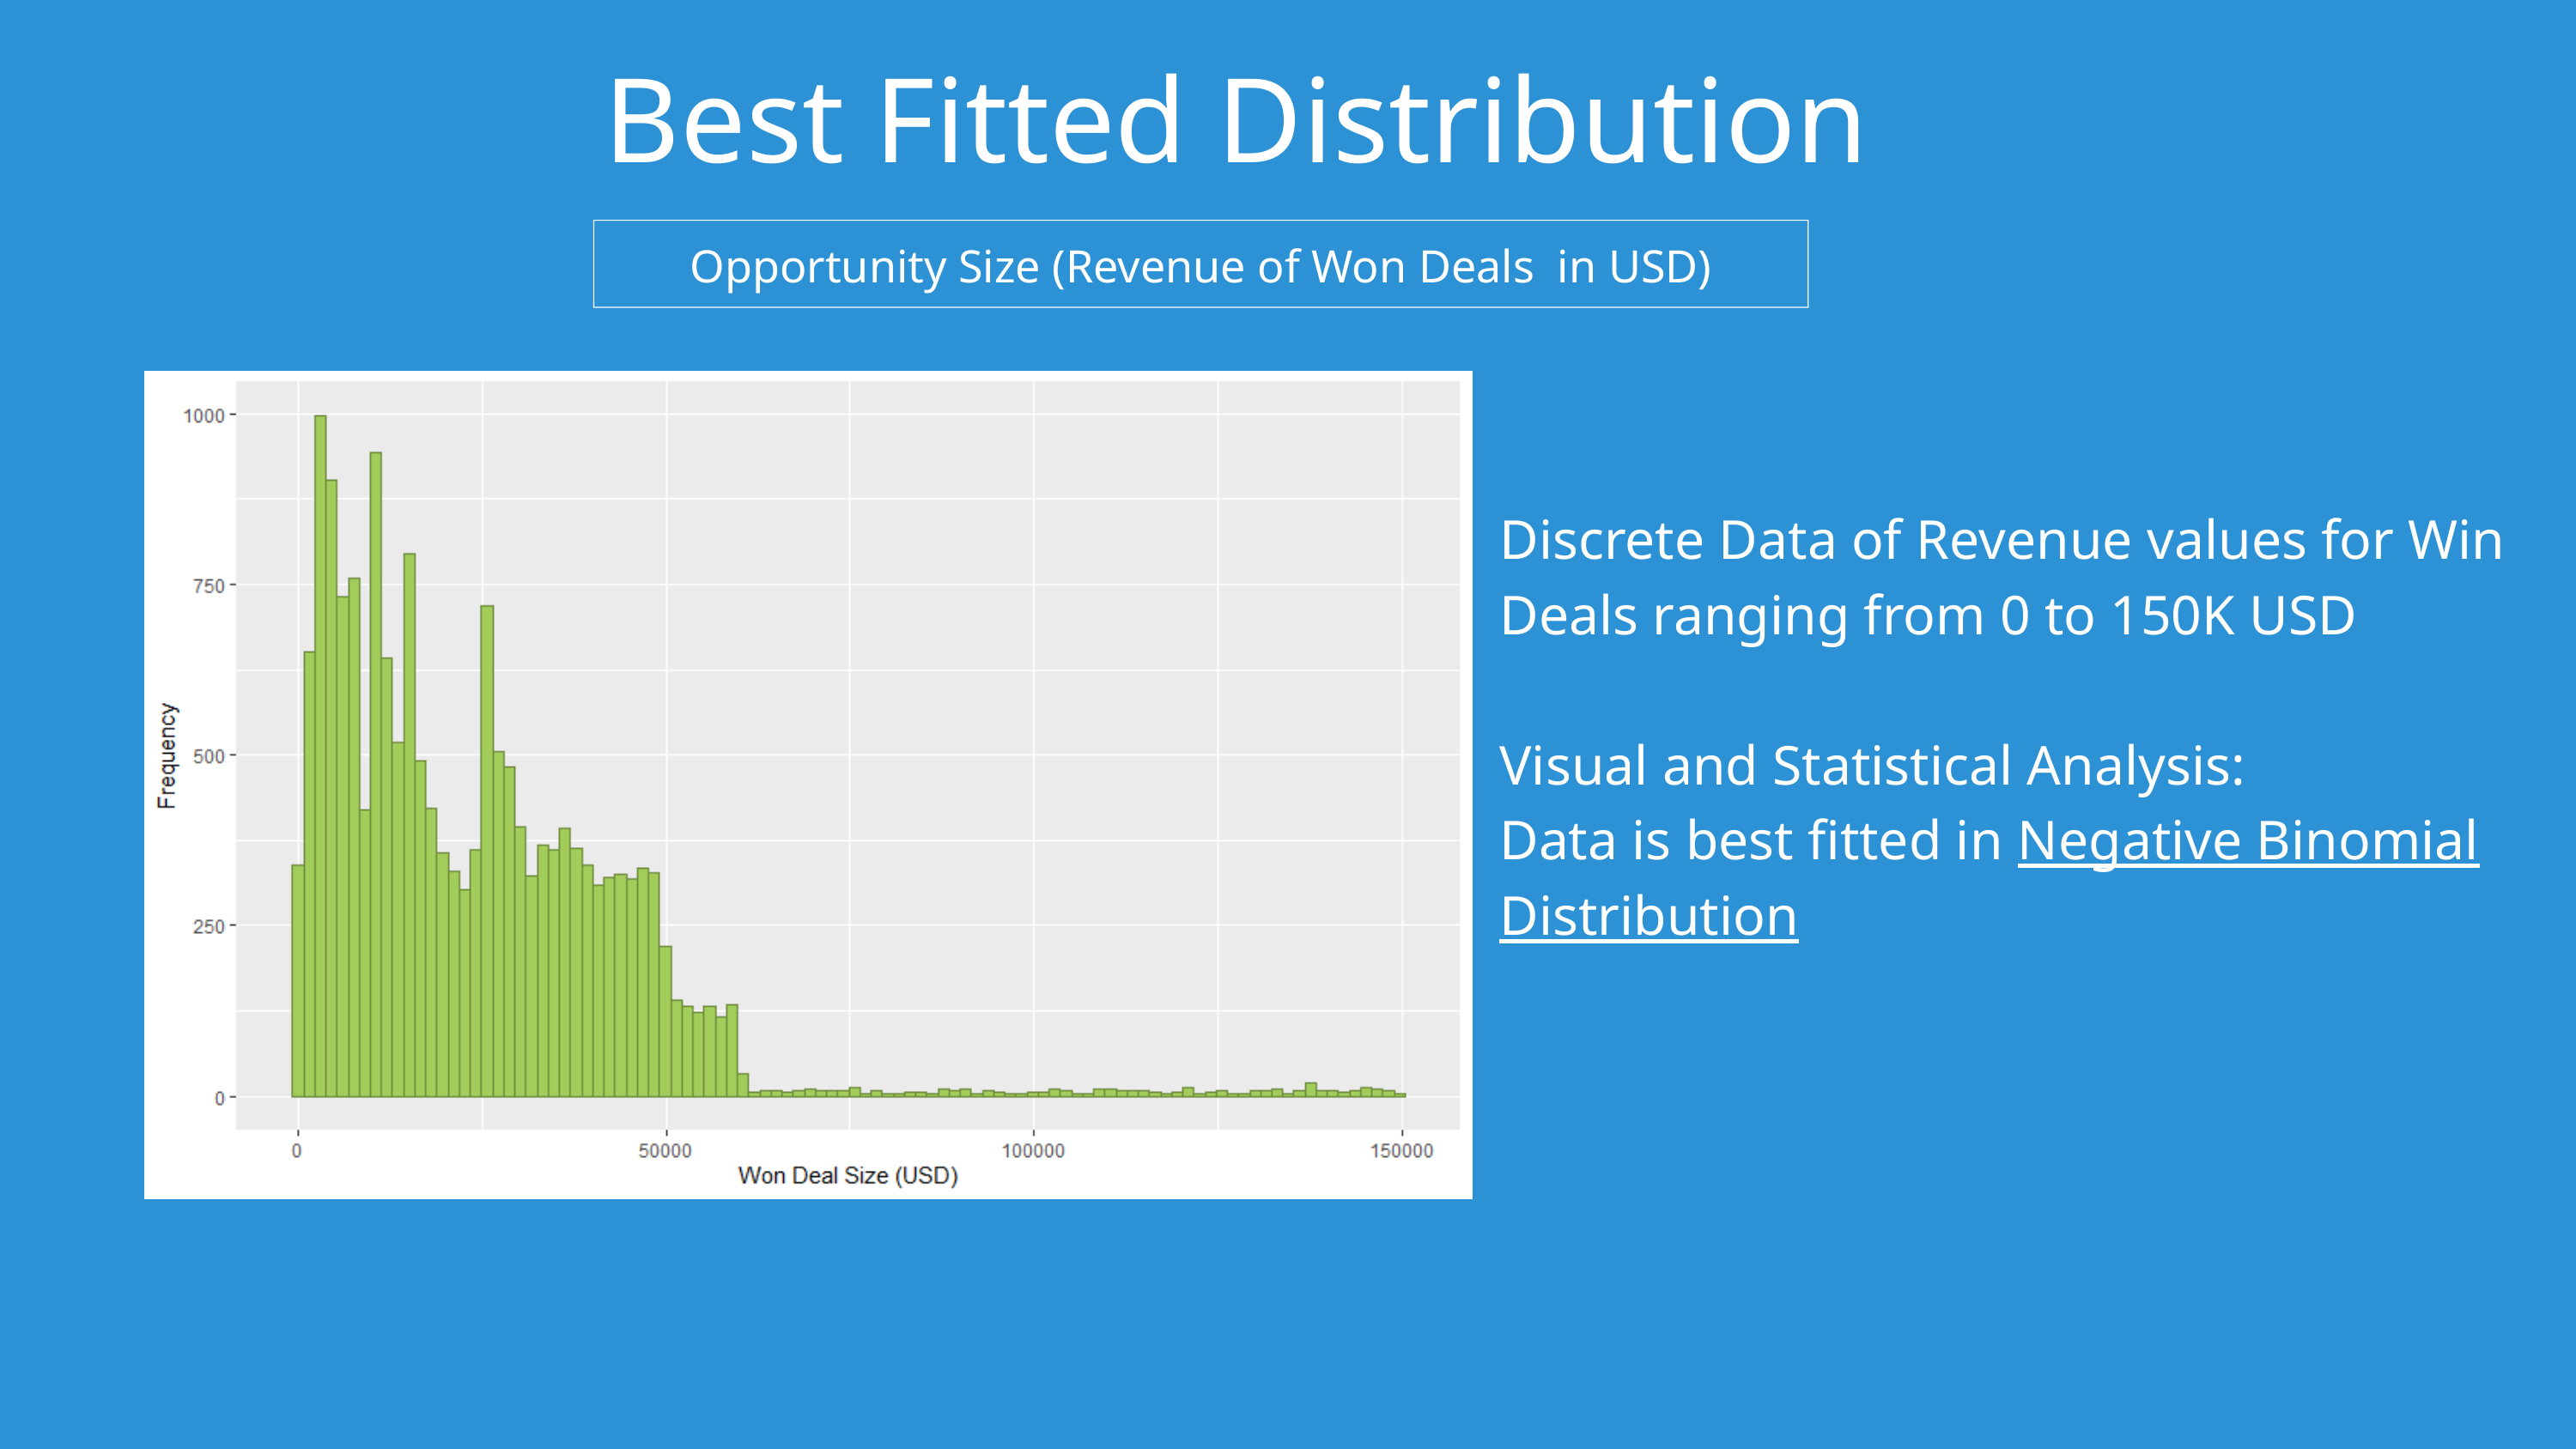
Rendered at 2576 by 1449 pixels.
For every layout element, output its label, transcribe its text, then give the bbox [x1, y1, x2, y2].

text_box Best Fitted Distribution [550, 45, 1923, 186]
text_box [592, 219, 1809, 308]
text_box Discrete Data of Revenue values for Win Deals ranging from 0 to 150K USD Visual and Statistical Analysis: Data is best fitted in Negative Binomial Distribution [1499, 494, 2522, 946]
picture [144, 371, 1473, 1199]
